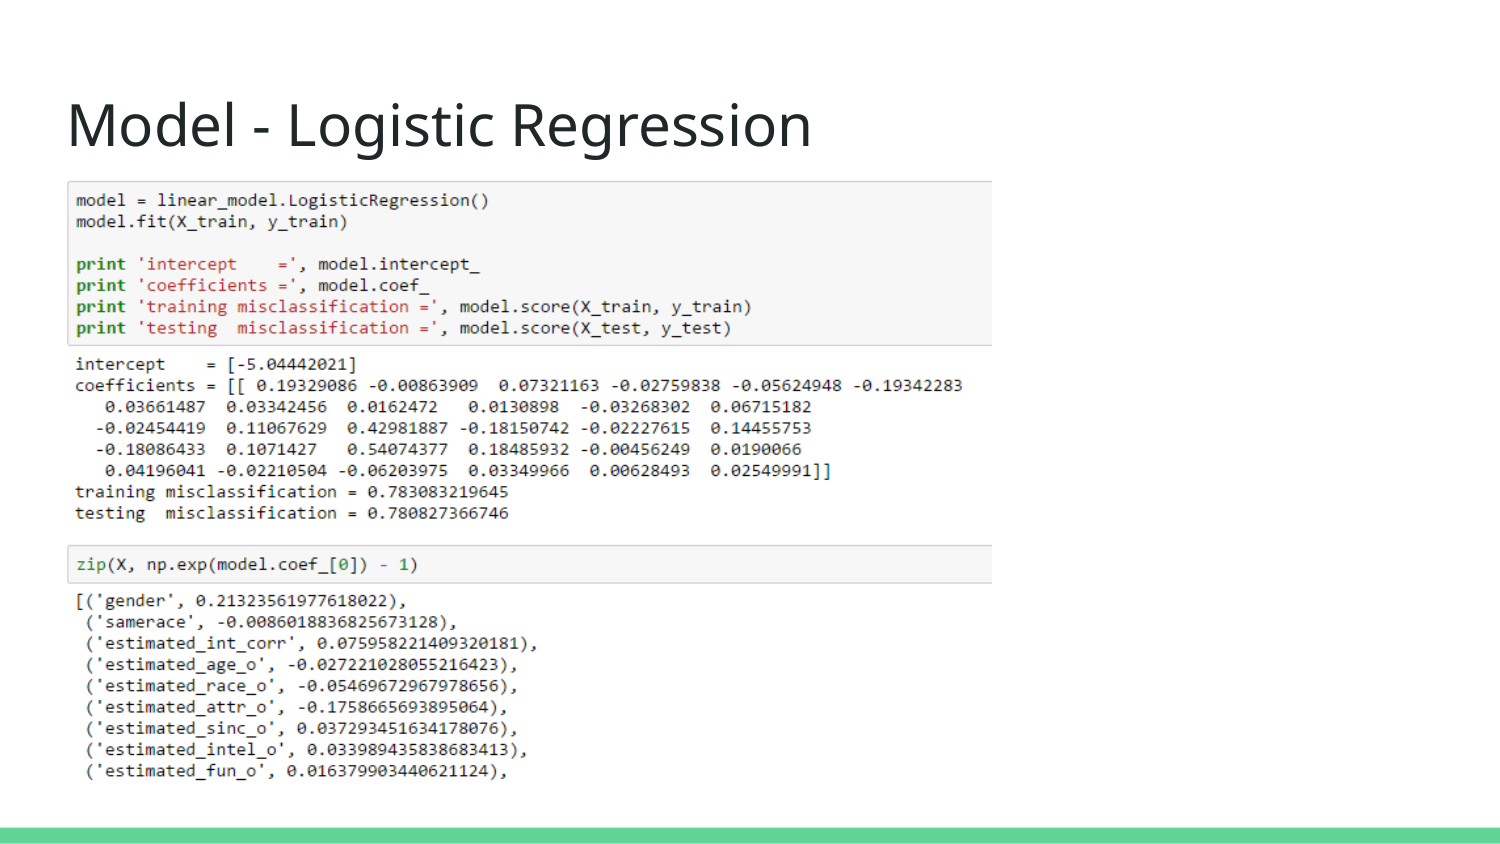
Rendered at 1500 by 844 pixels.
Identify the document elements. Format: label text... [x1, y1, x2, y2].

picture [65, 176, 992, 784]
title Model - Logistic Regression [51, 72, 1449, 167]
